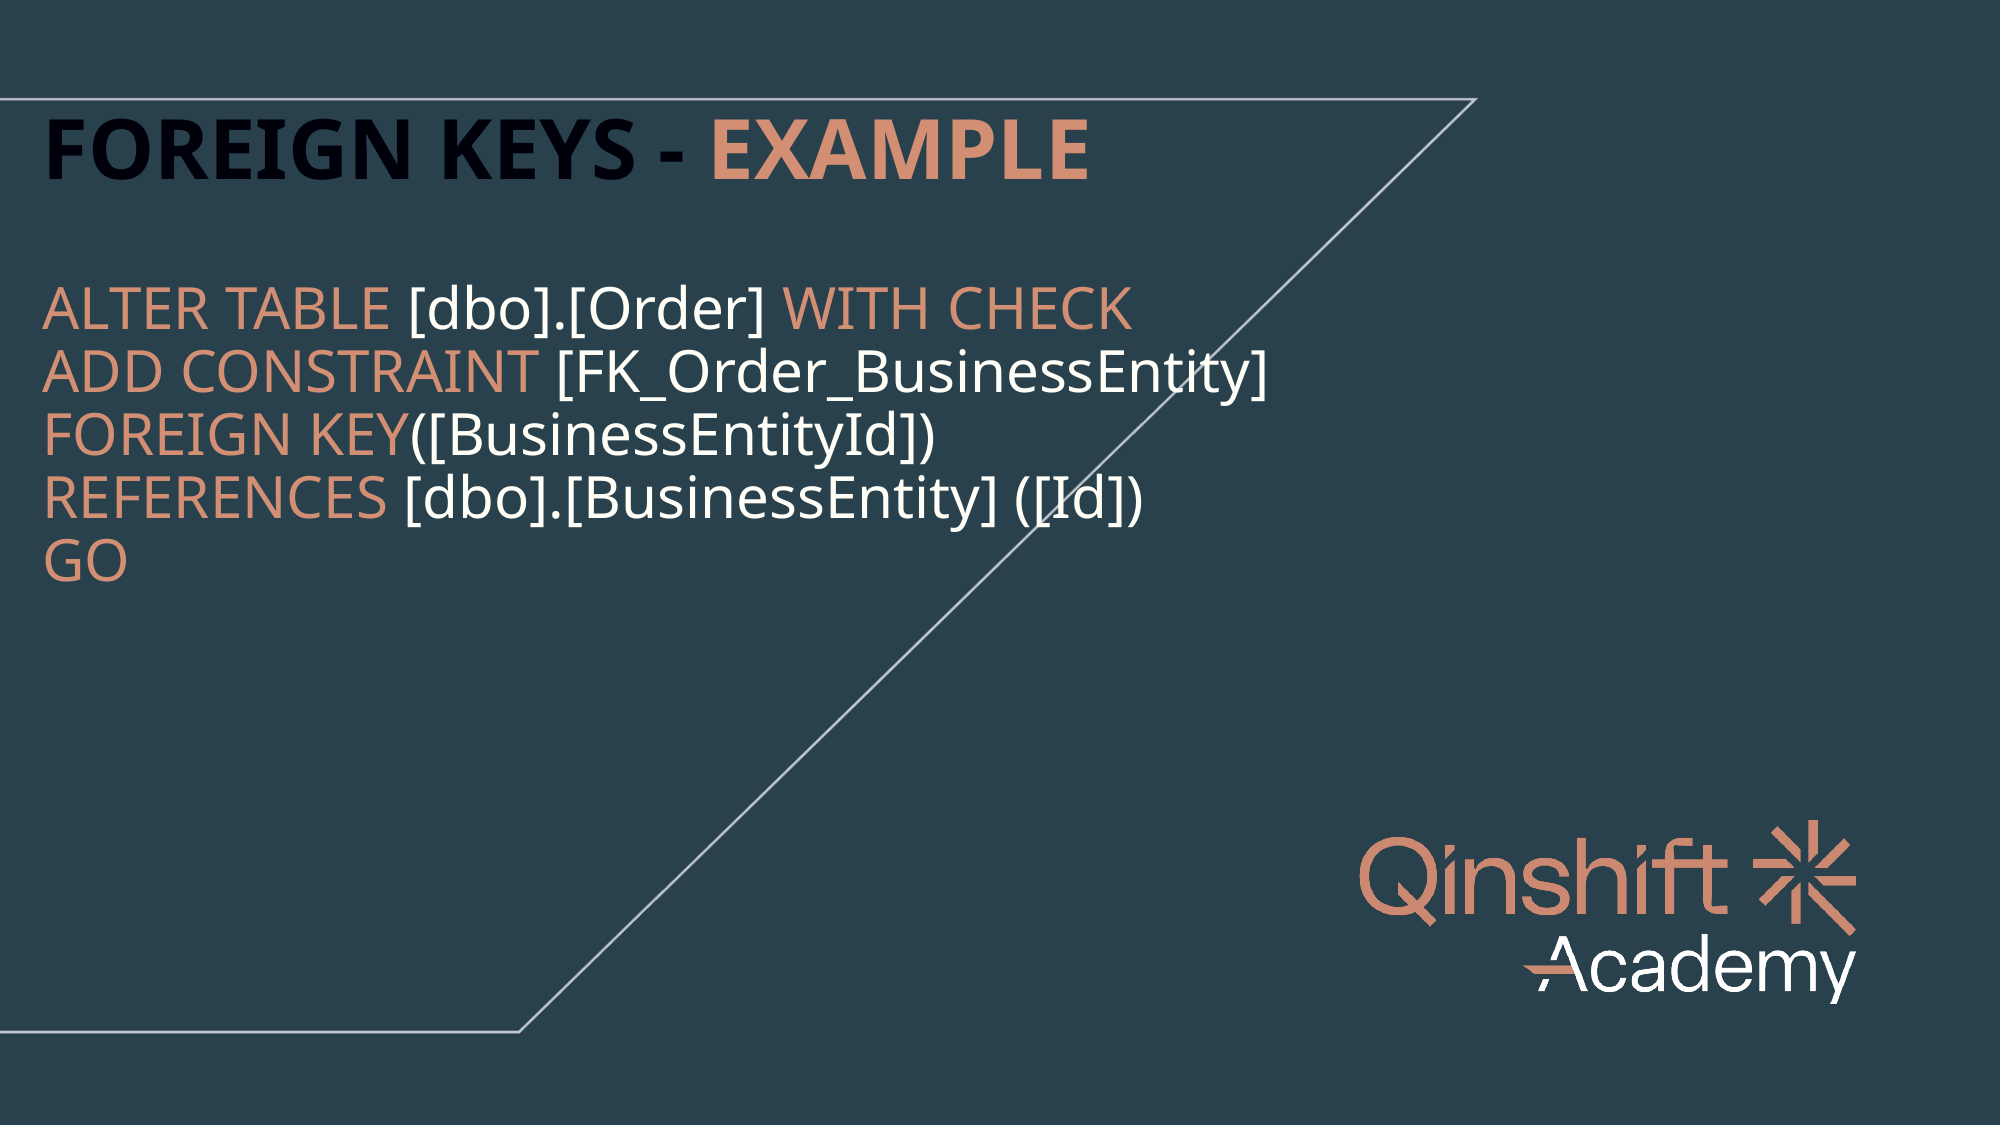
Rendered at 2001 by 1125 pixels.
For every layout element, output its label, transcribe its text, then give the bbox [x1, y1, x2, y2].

picture [0, 78, 1857, 1056]
text_box FOREIGN KEYS - EXAMPLE [31, 77, 1808, 215]
text_box ALTER TABLE [dbo].[Order] WITH CHECK ADD CONSTRAINT [FK_Order_BusinessEntity] FOREIGN KEY([BusinessEntityId]) REFERENCES [dbo].[BusinessEntity] ([Id]) GO [31, 273, 1391, 989]
